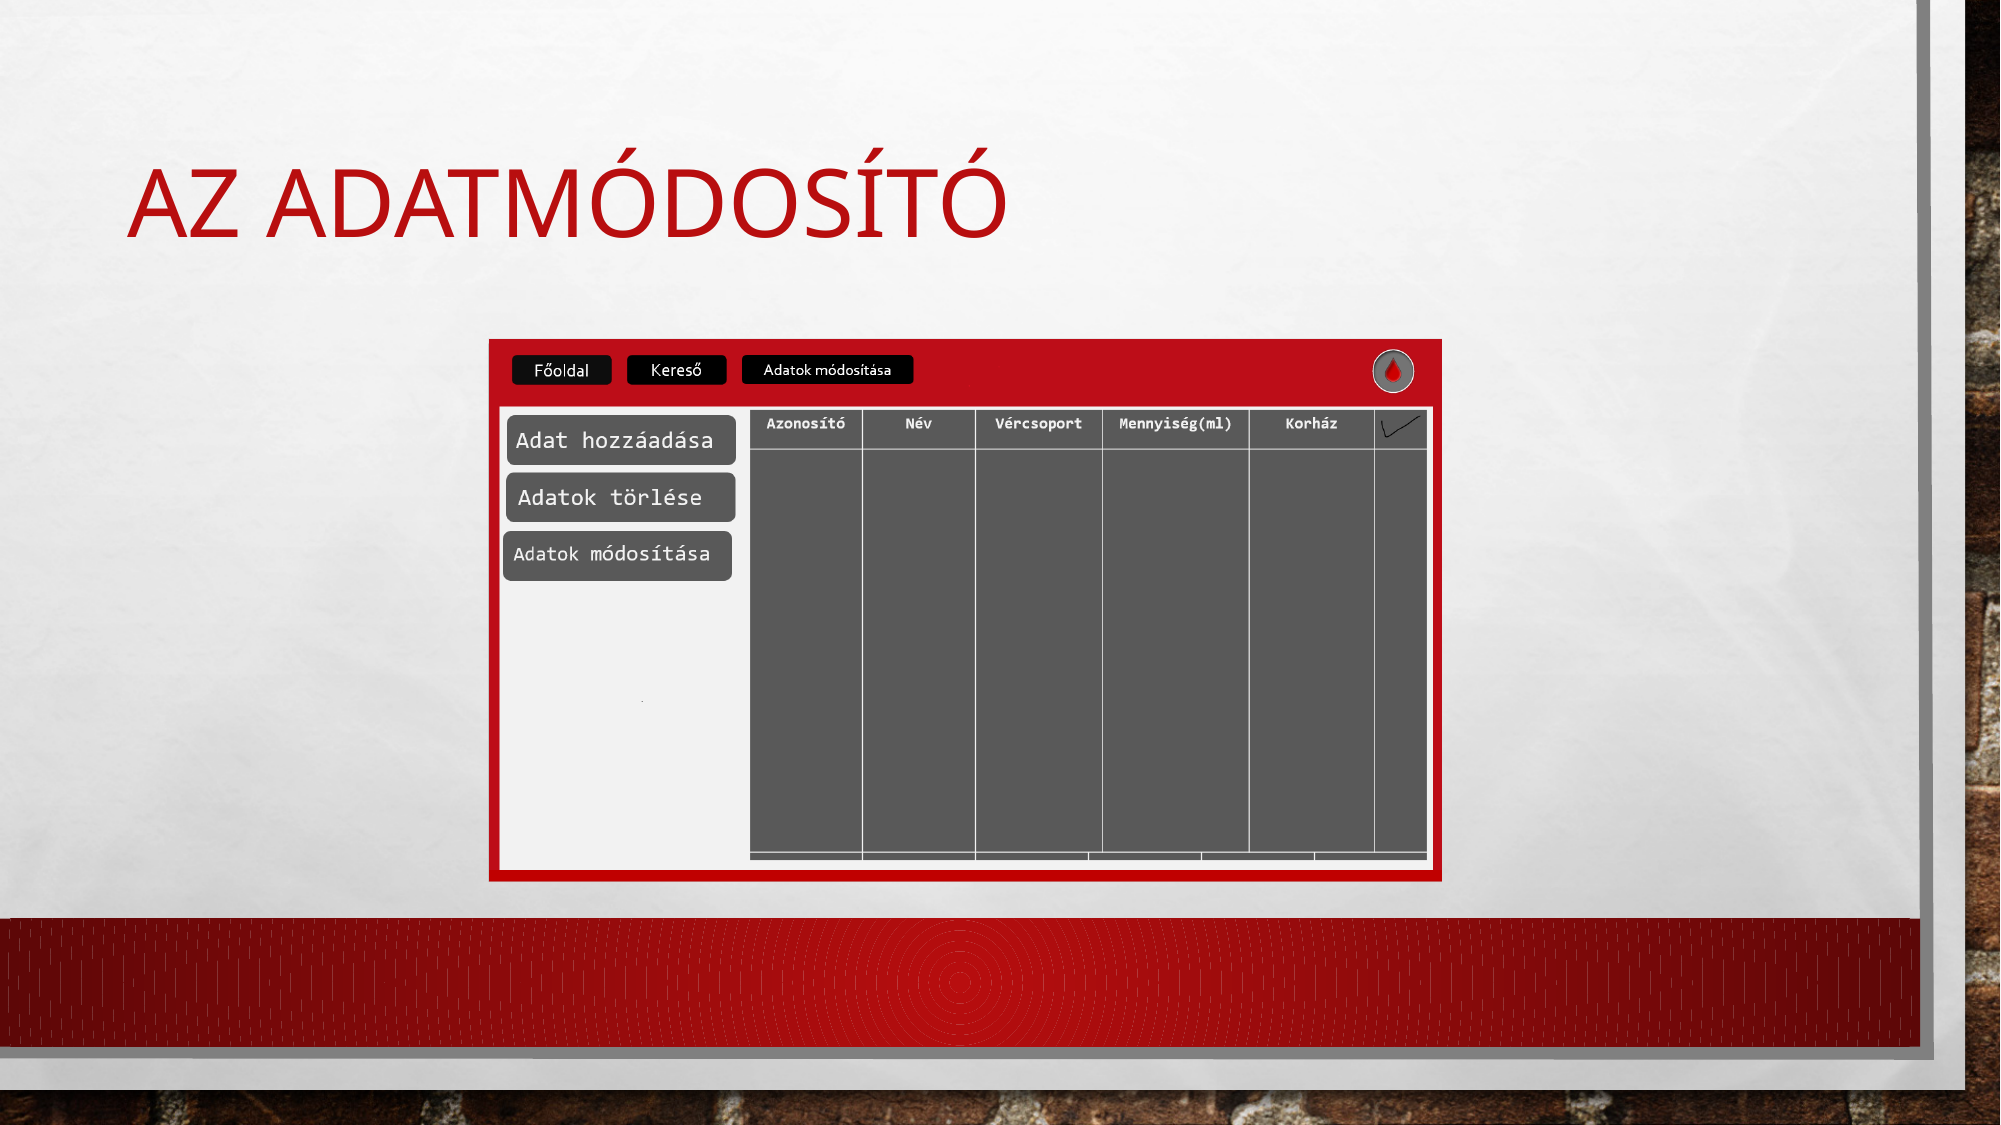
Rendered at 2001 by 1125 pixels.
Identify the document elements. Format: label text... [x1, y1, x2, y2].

title Az adatmódosító [112, 112, 1818, 302]
picture [0, 0, 2000, 1125]
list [488, 338, 1442, 883]
